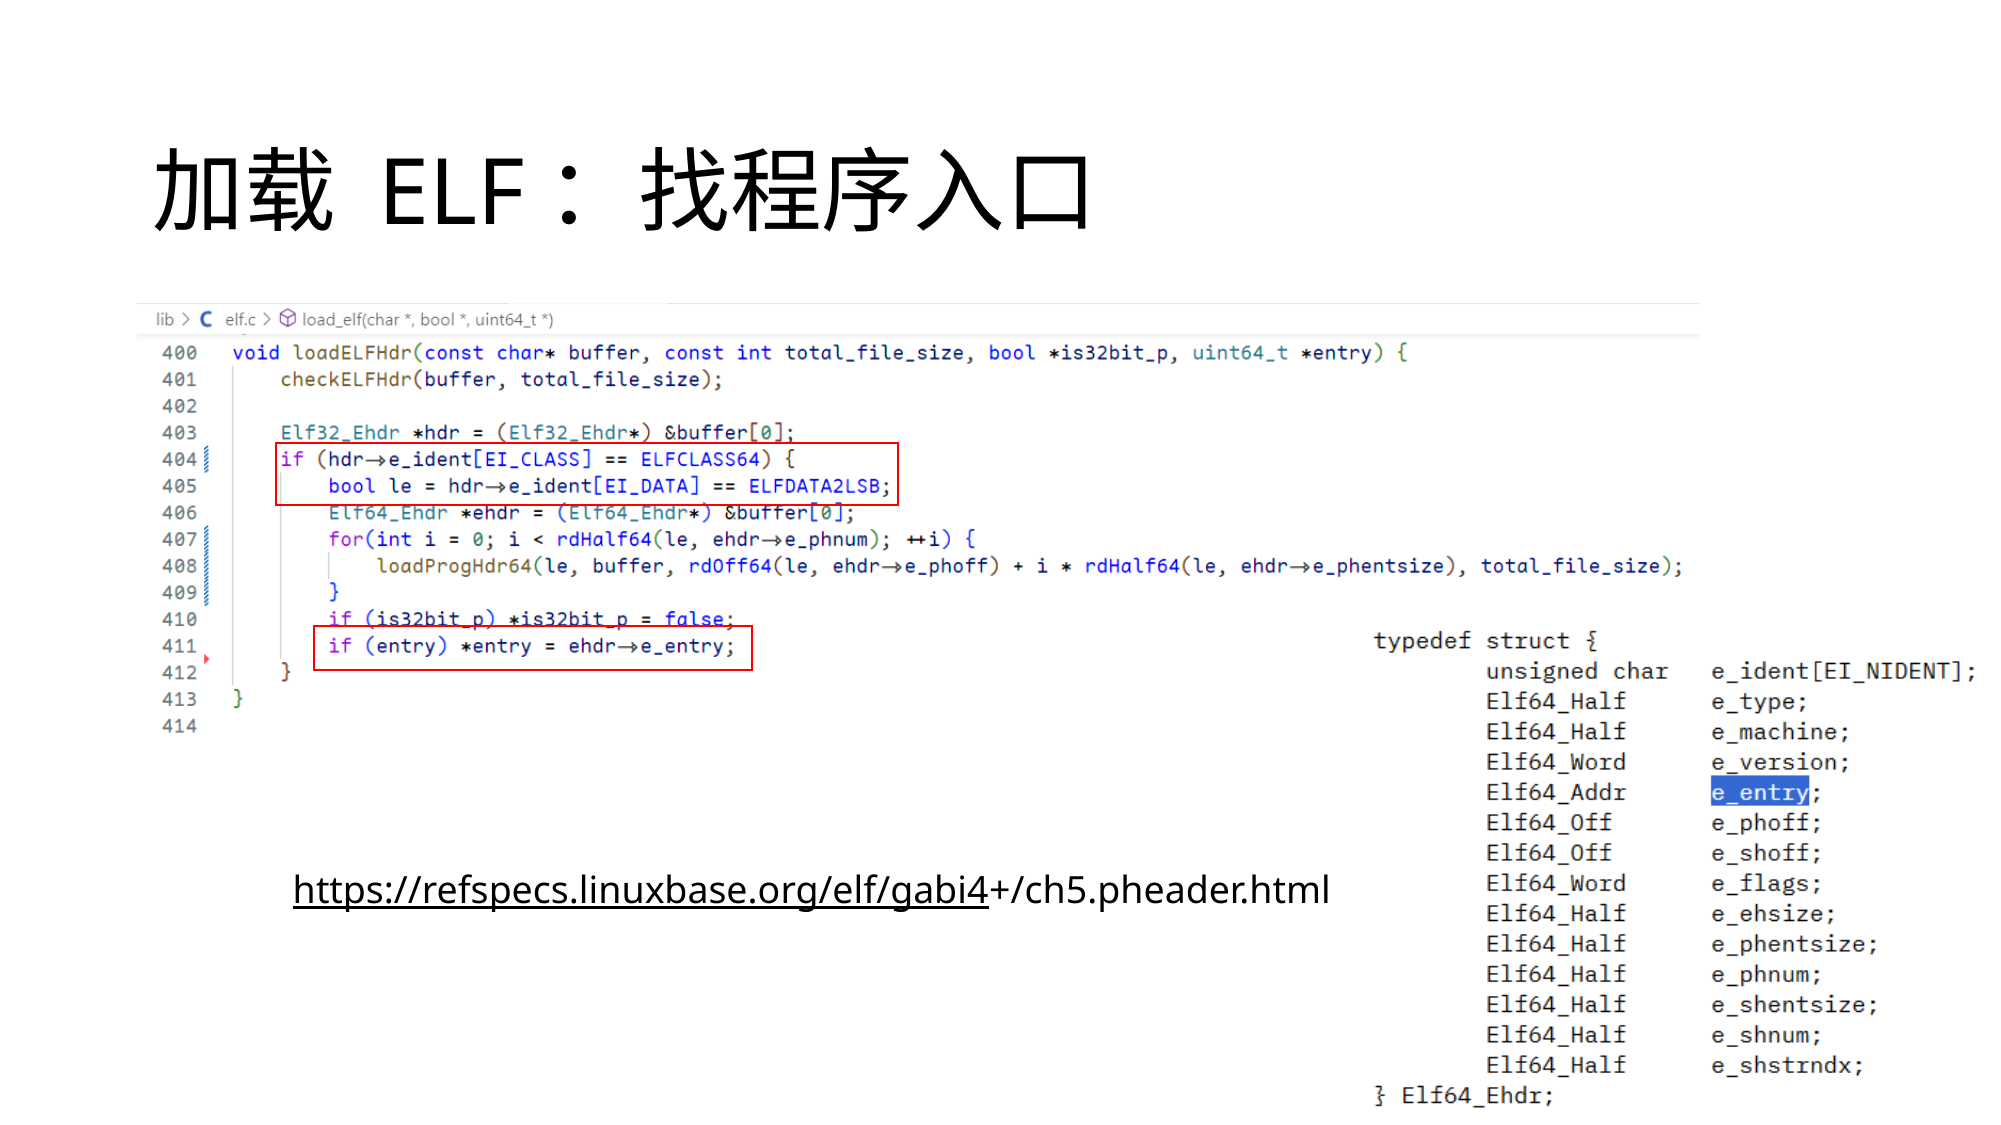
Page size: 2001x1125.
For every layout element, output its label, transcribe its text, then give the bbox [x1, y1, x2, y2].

picture [137, 303, 2000, 1125]
text_box https://refspecs.linuxbase.org/elf/gabi4+/ch5.pheader.html [277, 858, 1347, 925]
title 加载 ELF：找程序入口 [137, 85, 1863, 304]
